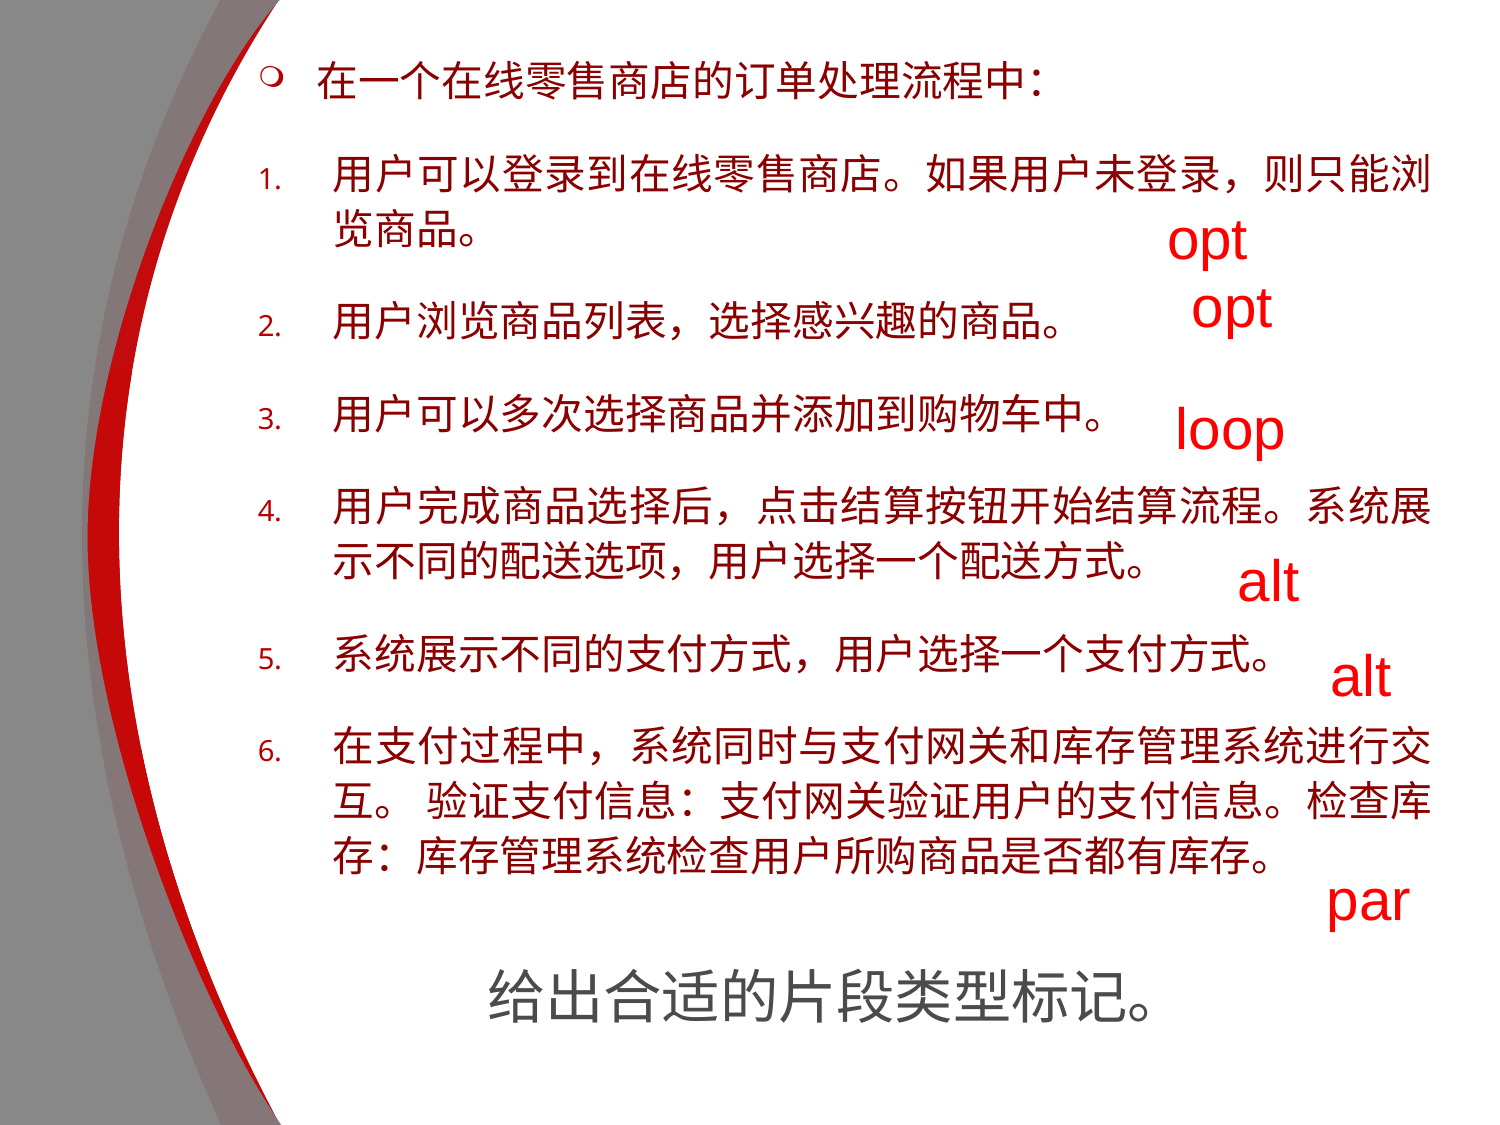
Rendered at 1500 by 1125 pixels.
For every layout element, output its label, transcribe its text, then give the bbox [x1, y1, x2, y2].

text_box opt [1152, 172, 1264, 279]
text_box opt [1177, 240, 1289, 347]
text_box 给出合适的片段类型标记。 [472, 931, 1202, 1038]
text_box par [1311, 834, 1427, 940]
text_box loop [1161, 363, 1302, 469]
text_box alt [1315, 609, 1407, 715]
list 在一个在线零售商店的订单处理流程中： 用户可以登录到在线零售商店。如果用户未登录，则只能浏览商品。 用户浏览商品列表，选择感兴趣的商品。 用户可以多次选择商品并添加到购物车中。 用户完成商品选择后，点击结算按钮开始结算流程。系统展示不同的配送选项，用户选择一个配送方式。 系统展示不同的支付方式，用户选择一个支付方式。 在支付过程中，系统同时与支付网关和库存管理系统进行交互。 验证支付信息：支付网关验证用户的支付信息。检查库存：库存管理系统检查用户所购商品是否都有库存。 [242, 42, 1448, 1043]
text_box alt [1222, 515, 1315, 621]
